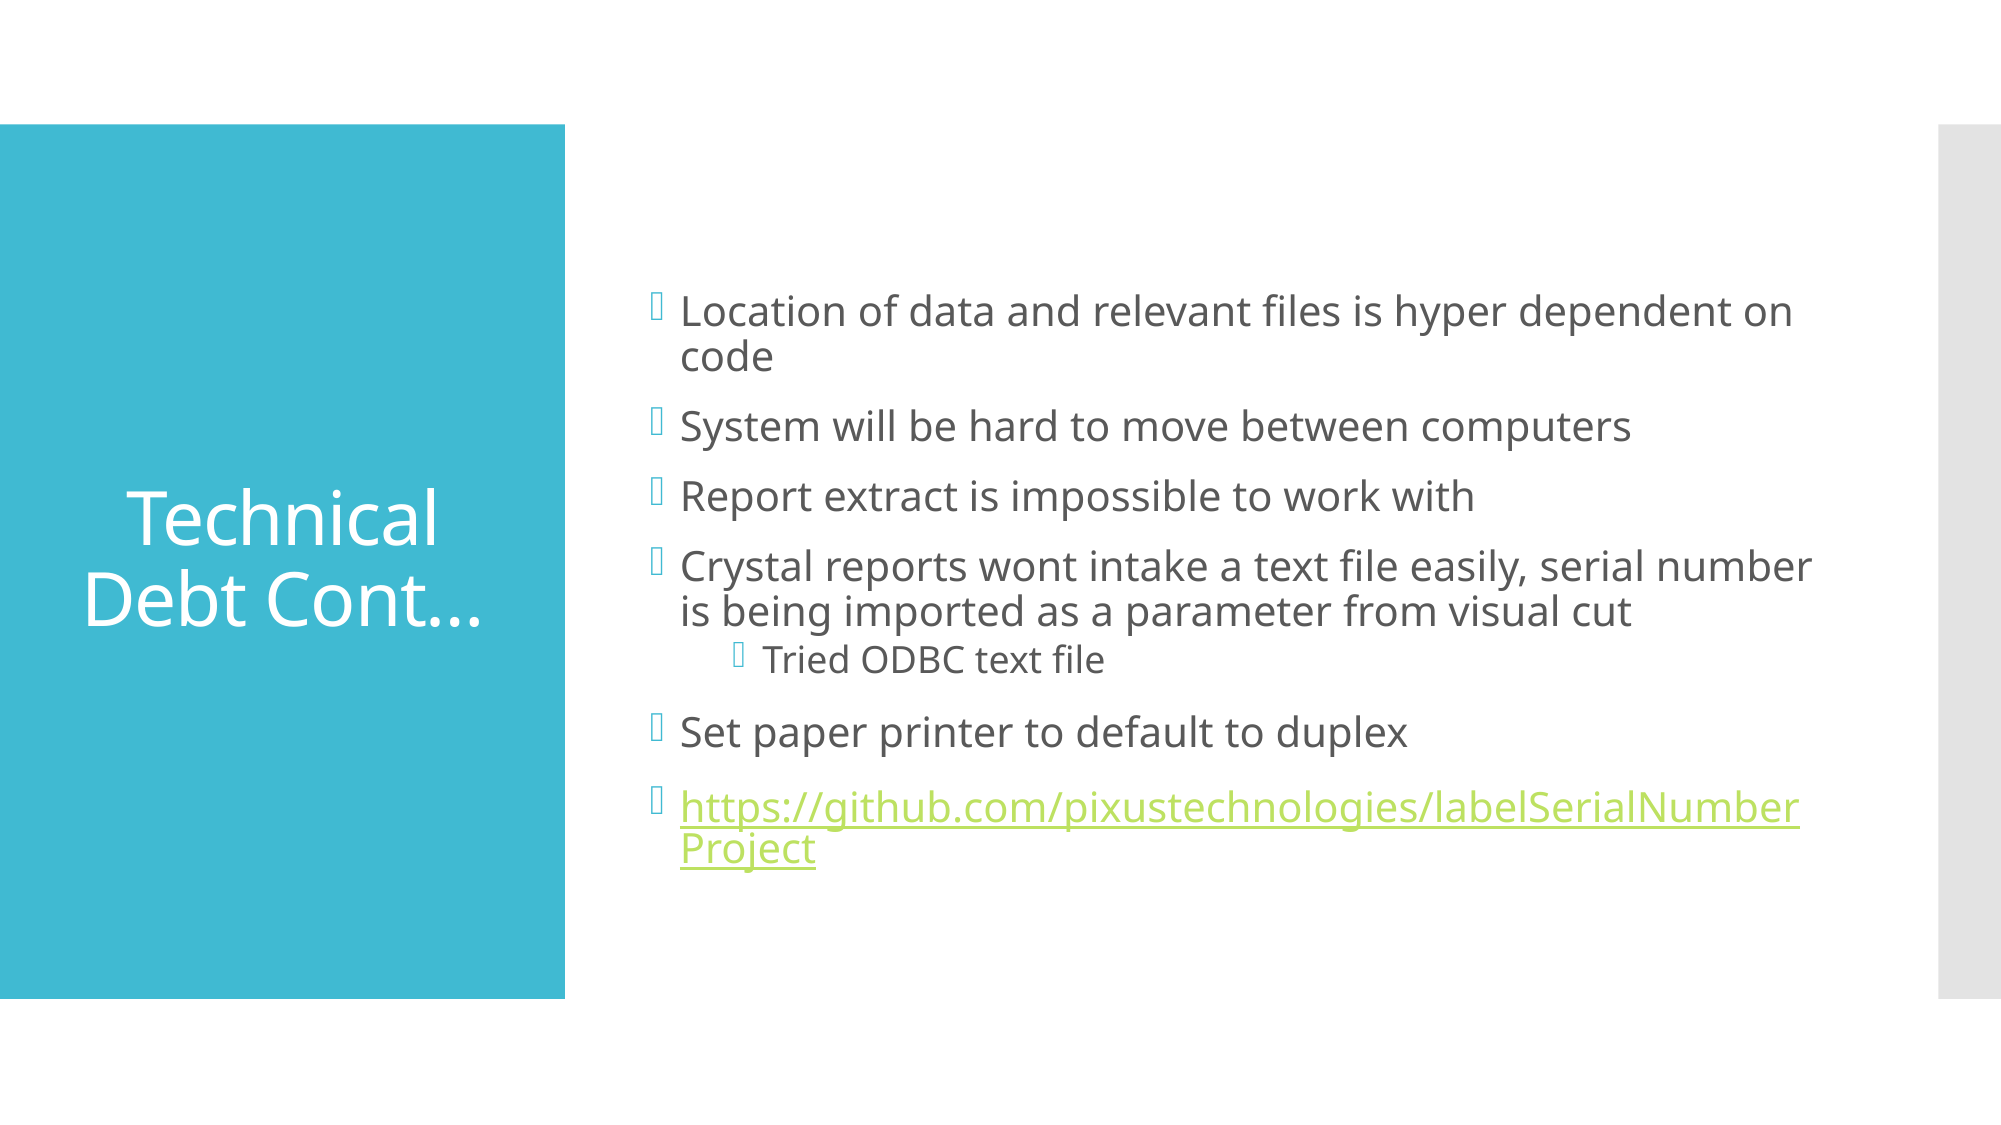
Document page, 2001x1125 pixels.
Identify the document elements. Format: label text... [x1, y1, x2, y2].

list Location of data and relevant files is hyper dependent on code System will be hard to move between computers Report extract is impossible to work with Crystal reports wont intake a text file easily, serial number is being imported as a parameter from visual cut Tried ODBC text file Set paper printer to default to duplex https://github.com/pixustechnologies/labelSerialNumberProject [634, 141, 1835, 982]
title Technical Debt Cont… [41, 184, 525, 940]
